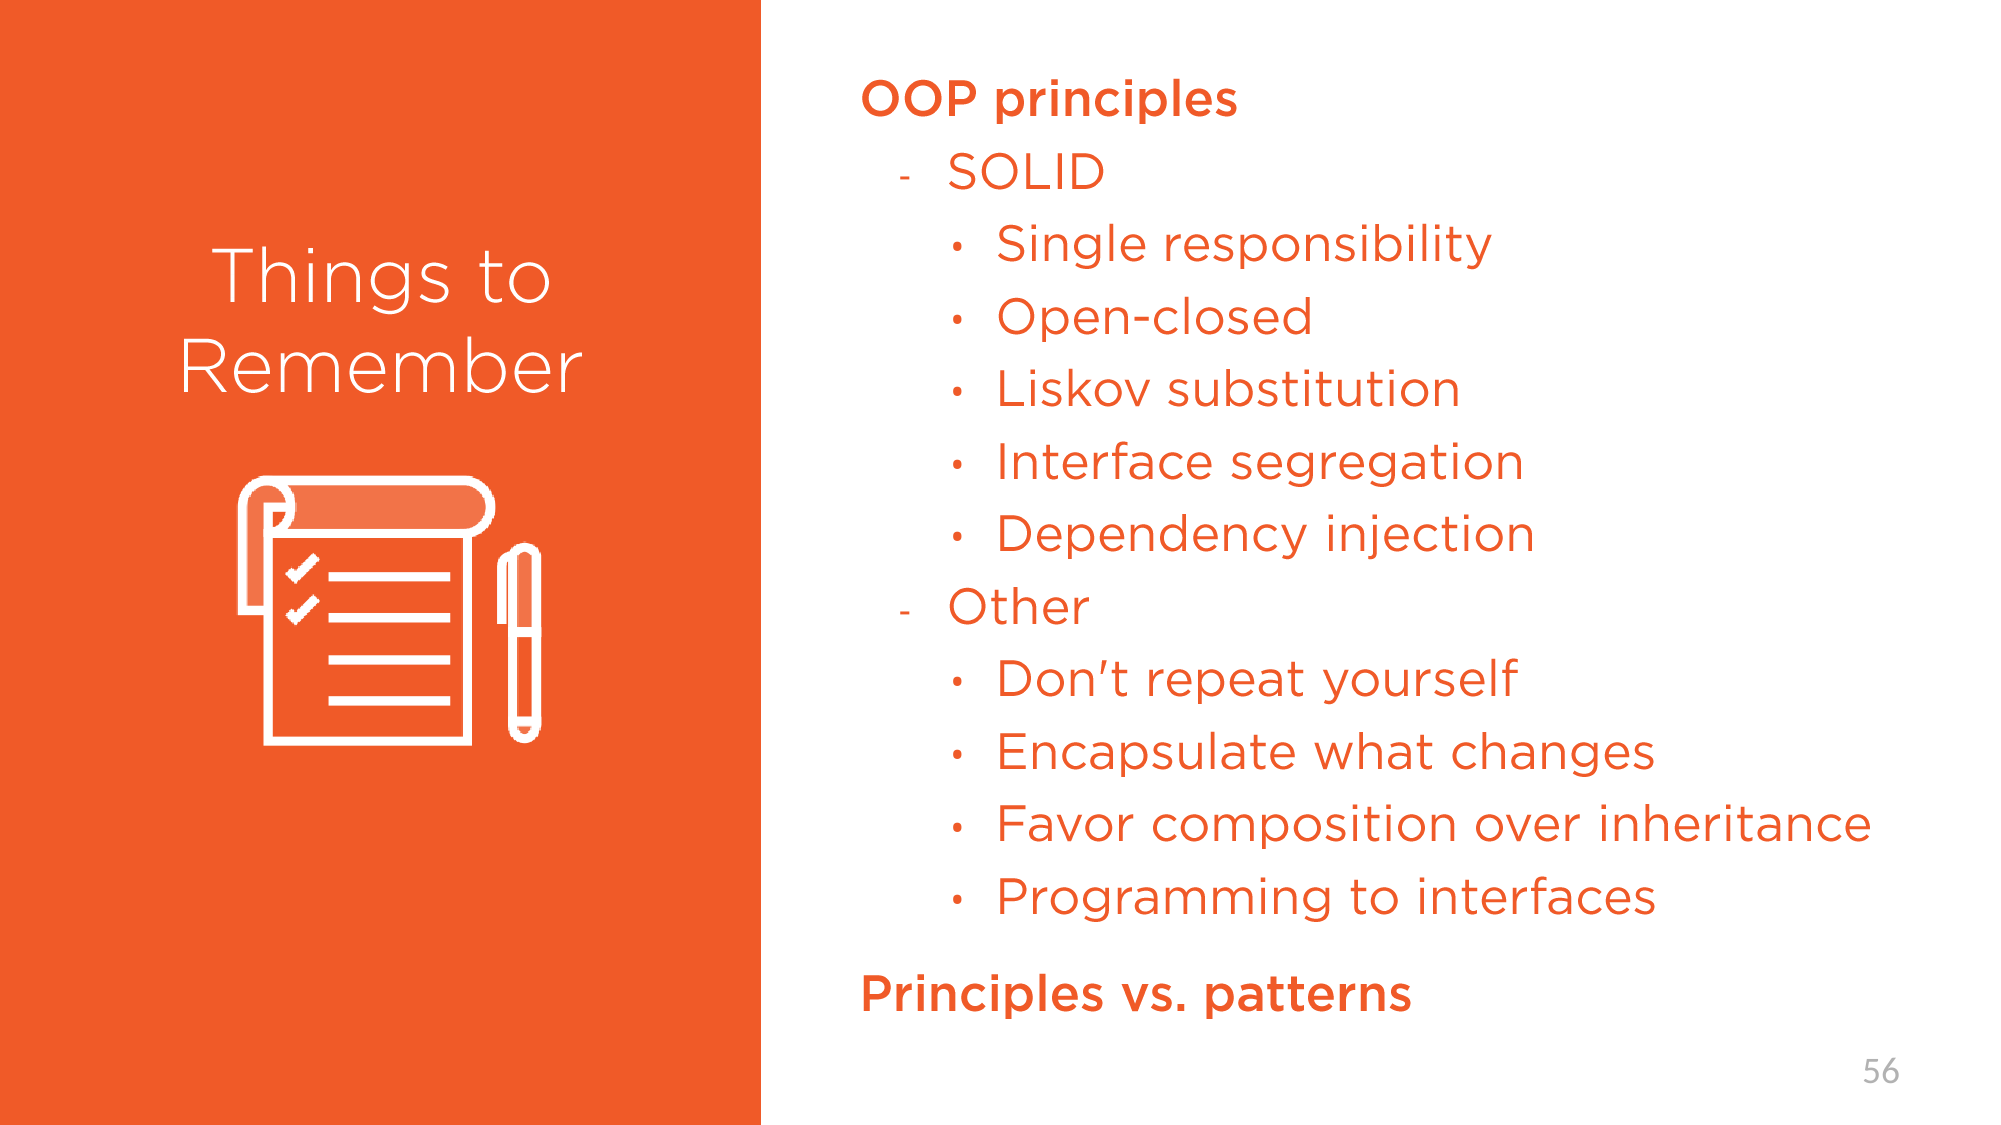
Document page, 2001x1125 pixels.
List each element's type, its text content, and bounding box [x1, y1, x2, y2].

picture [946, 574, 1119, 636]
picture [994, 647, 1543, 708]
picture [994, 212, 1517, 273]
picture [0, 0, 761, 1125]
picture [994, 865, 1684, 926]
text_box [994, 357, 1486, 419]
slide_number 56 [1440, 1046, 1900, 1103]
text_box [176, 229, 635, 410]
picture [994, 502, 1563, 563]
picture [859, 67, 1266, 128]
picture [994, 720, 1685, 781]
picture [994, 429, 1550, 491]
picture [946, 139, 1138, 201]
picture [859, 962, 1437, 1024]
picture [994, 792, 1898, 854]
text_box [994, 284, 1341, 346]
text_box - • • • • • - • • • • [896, 148, 966, 921]
